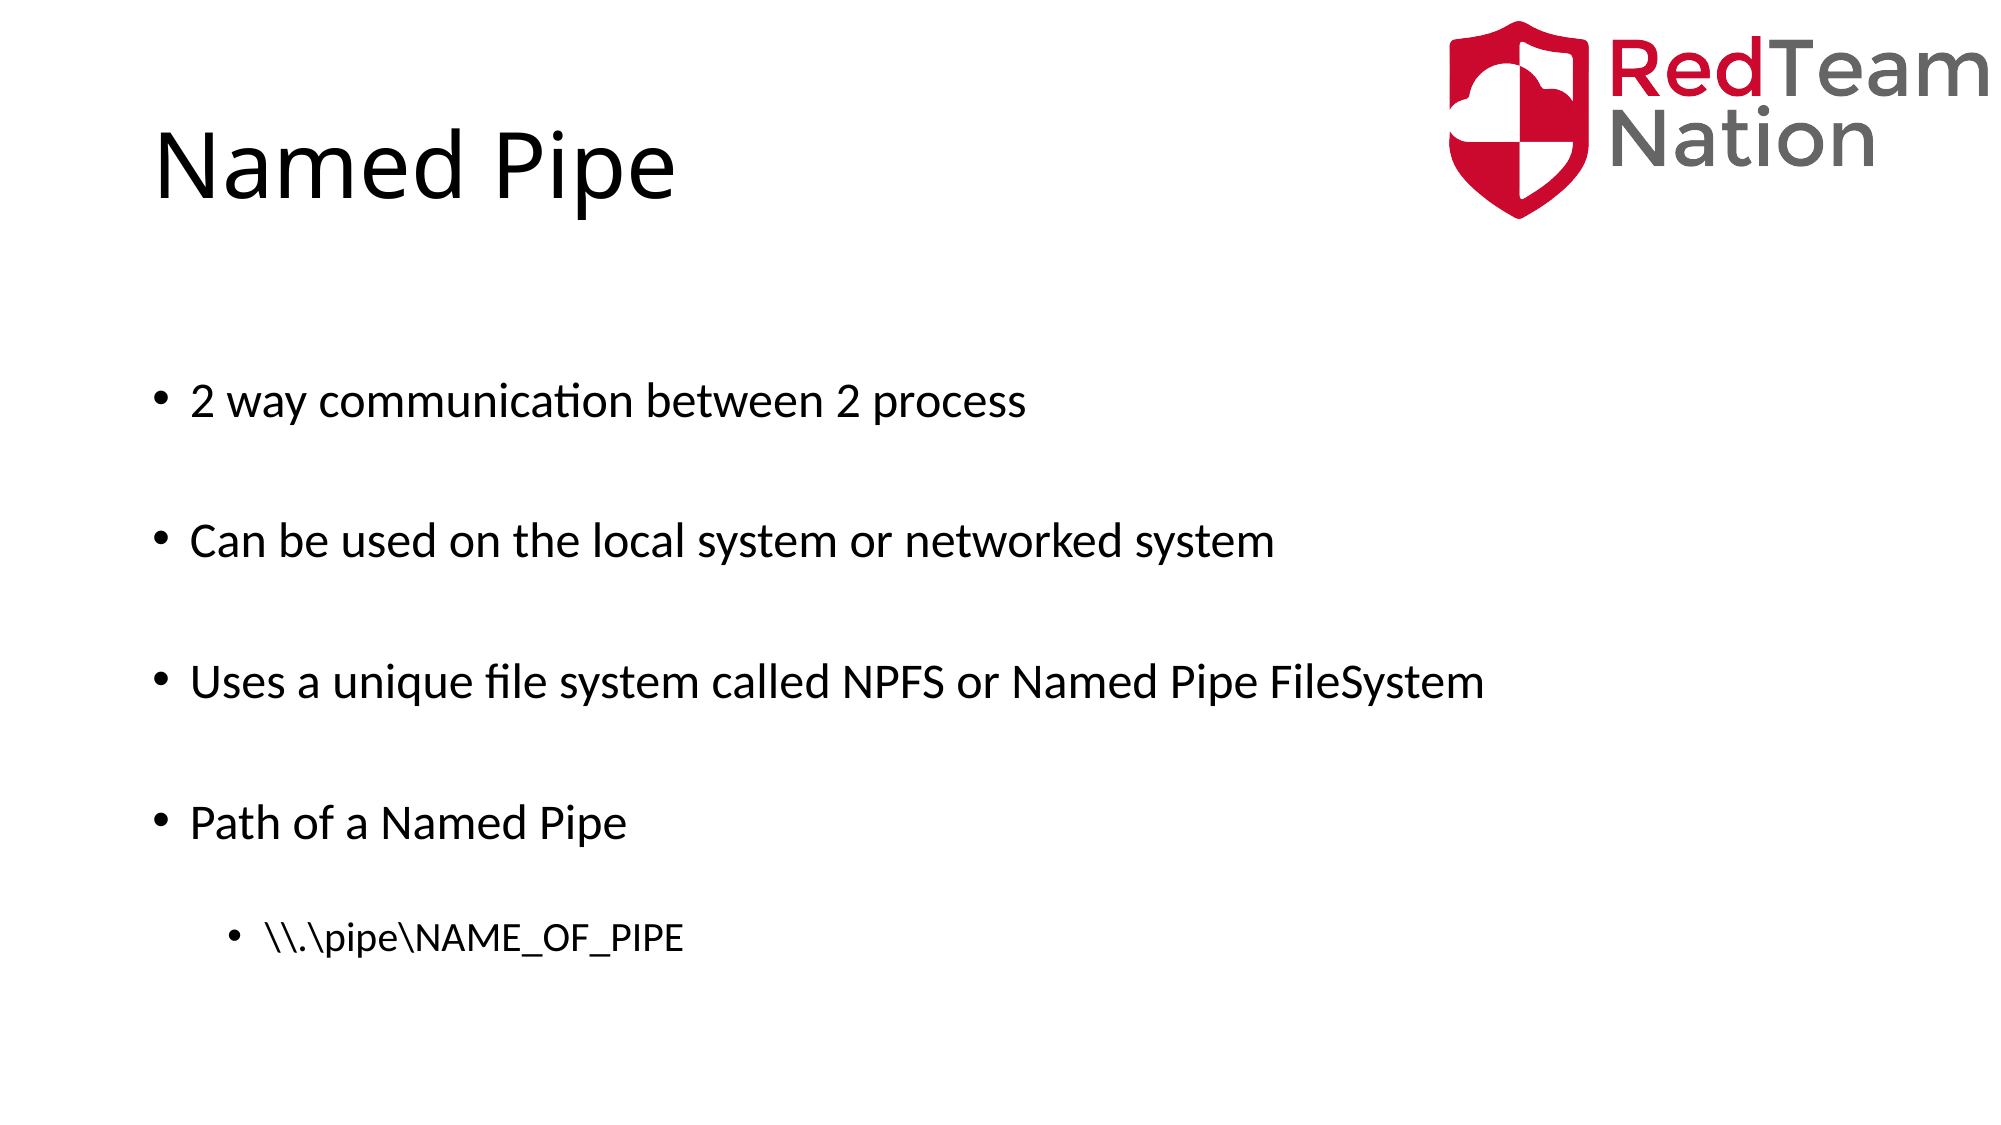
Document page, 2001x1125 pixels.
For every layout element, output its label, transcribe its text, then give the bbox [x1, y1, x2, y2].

picture [1449, 21, 1988, 220]
list 2 way communication between 2 process Can be used on the local system or networked system Uses a unique file system called NPFS or Named Pipe FileSystem Path of a Named Pipe \\.\pipe\NAME_OF_PIPE [137, 299, 1863, 1014]
title Named Pipe [137, 59, 1863, 278]
